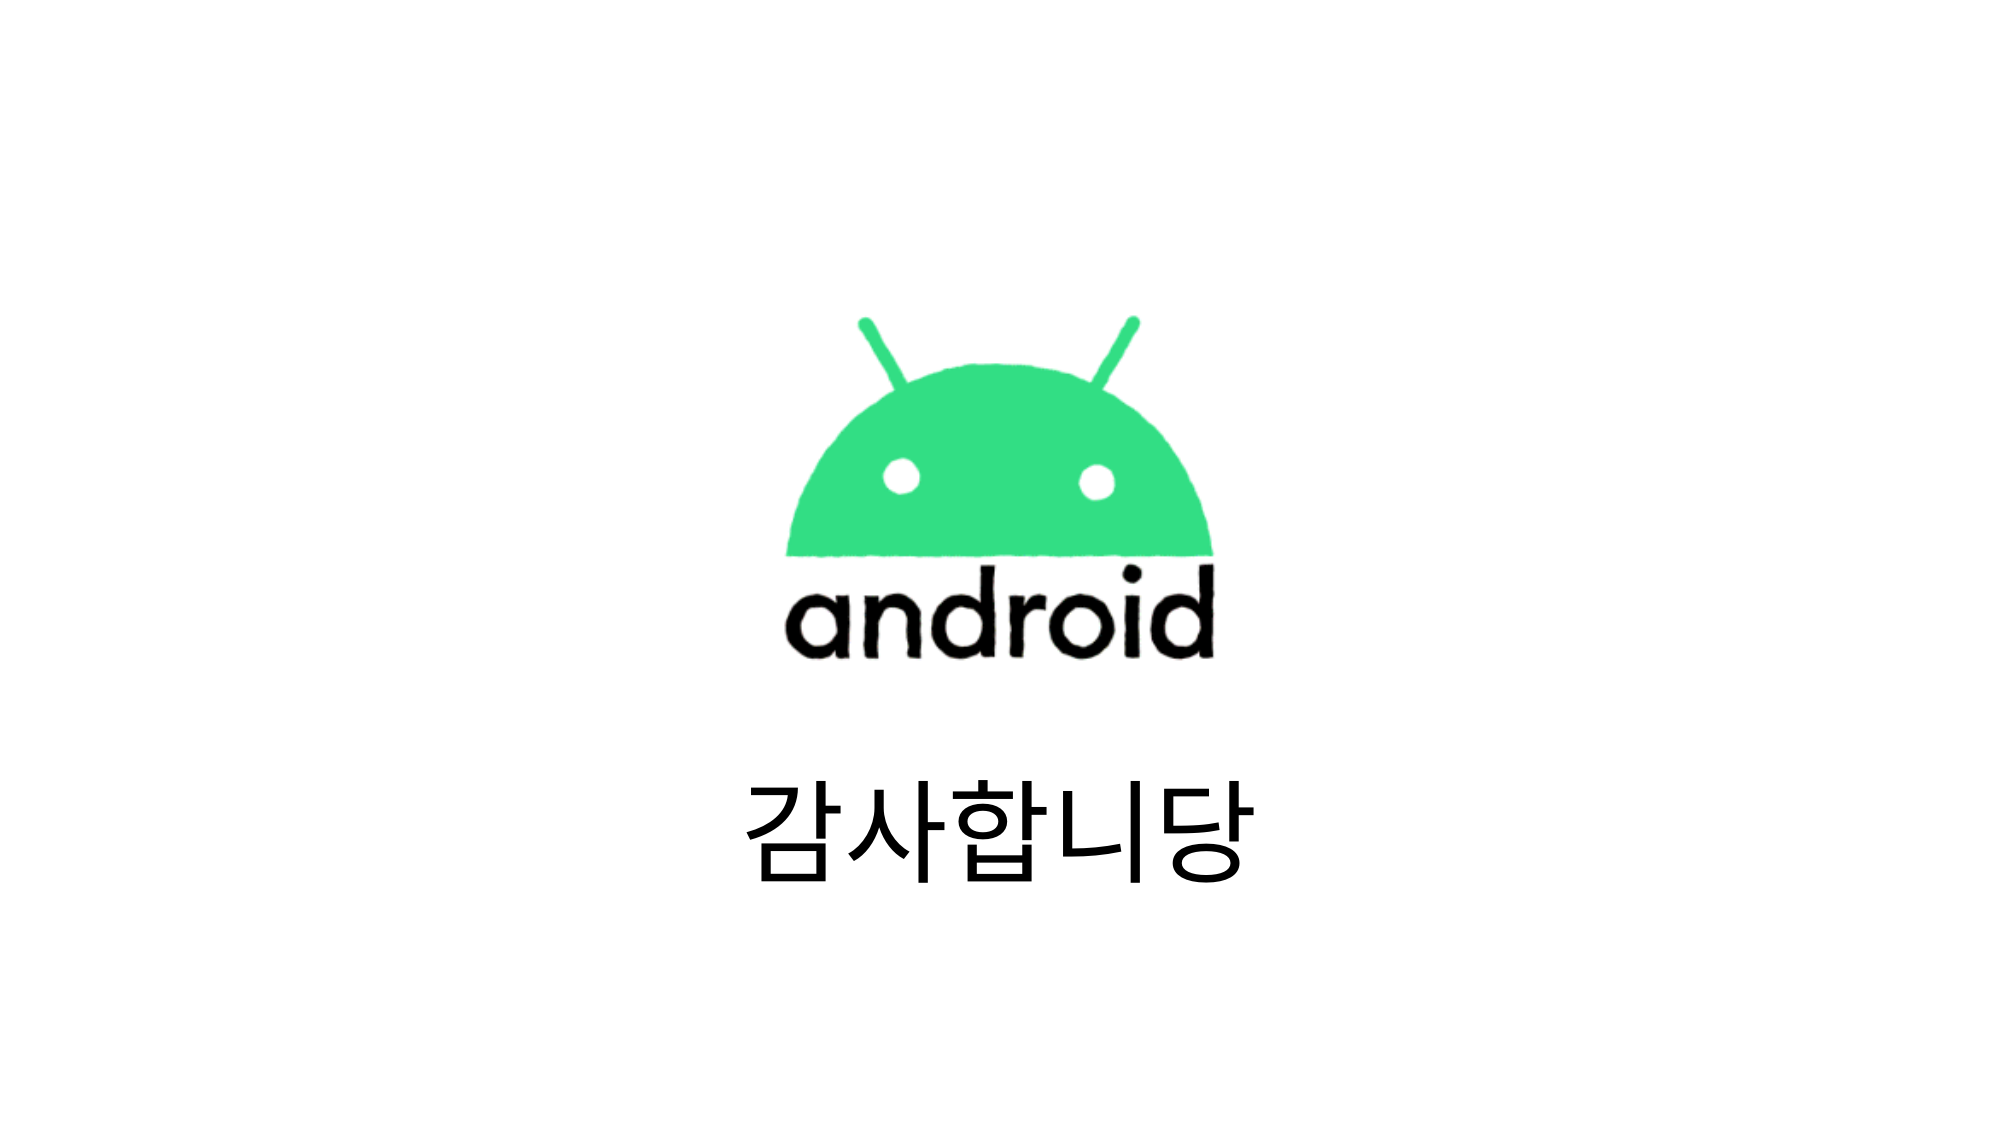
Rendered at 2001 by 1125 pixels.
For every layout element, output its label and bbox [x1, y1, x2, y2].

picture [317, 19, 1683, 1044]
